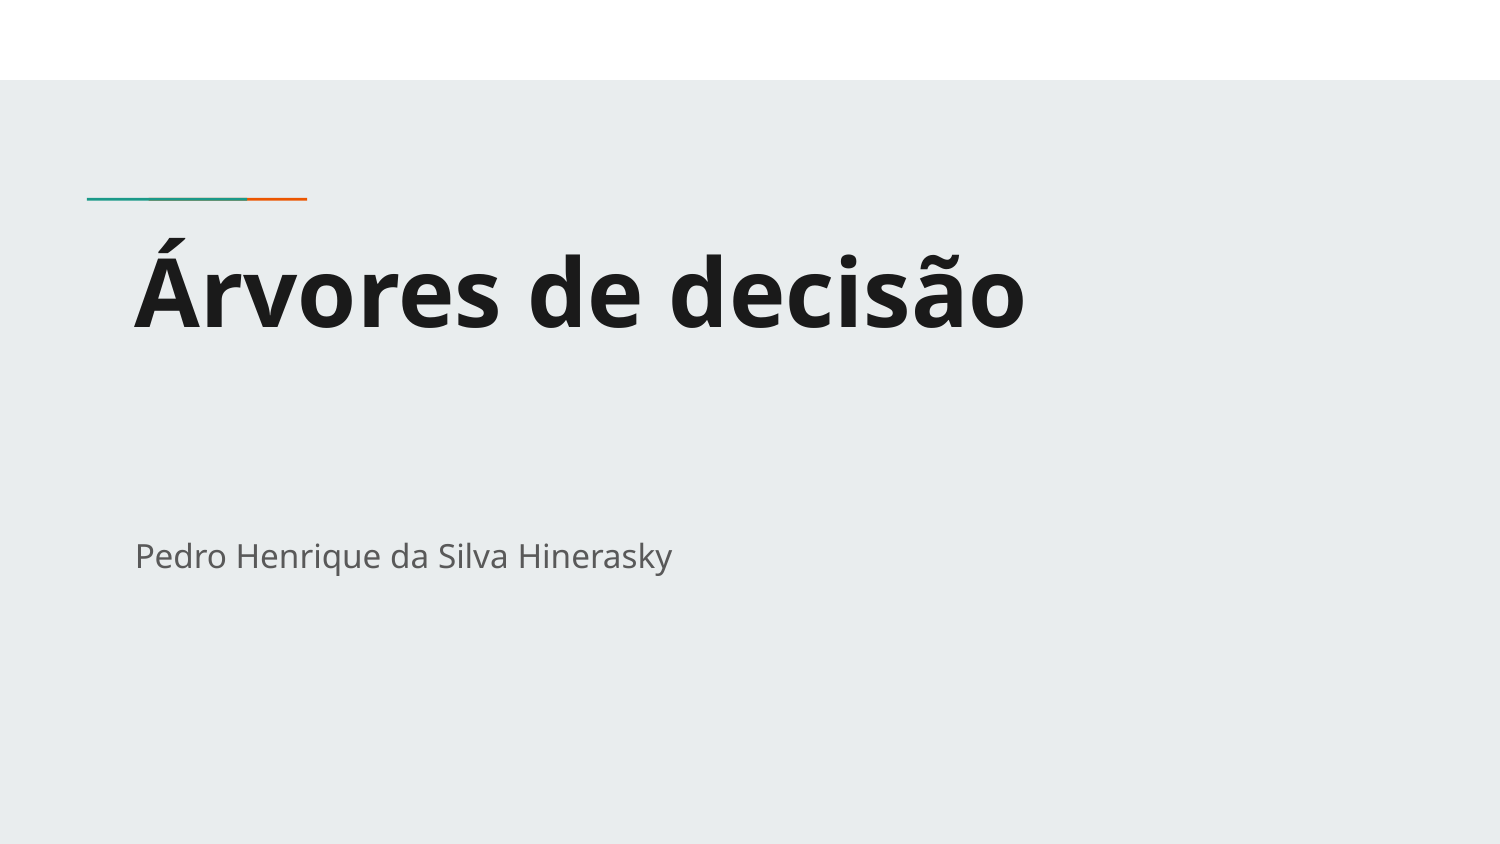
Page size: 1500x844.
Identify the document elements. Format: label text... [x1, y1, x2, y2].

title Árvores de decisão [119, 216, 1381, 490]
subtitle Pedro Henrique da Silva Hinerasky [119, 520, 1381, 610]
